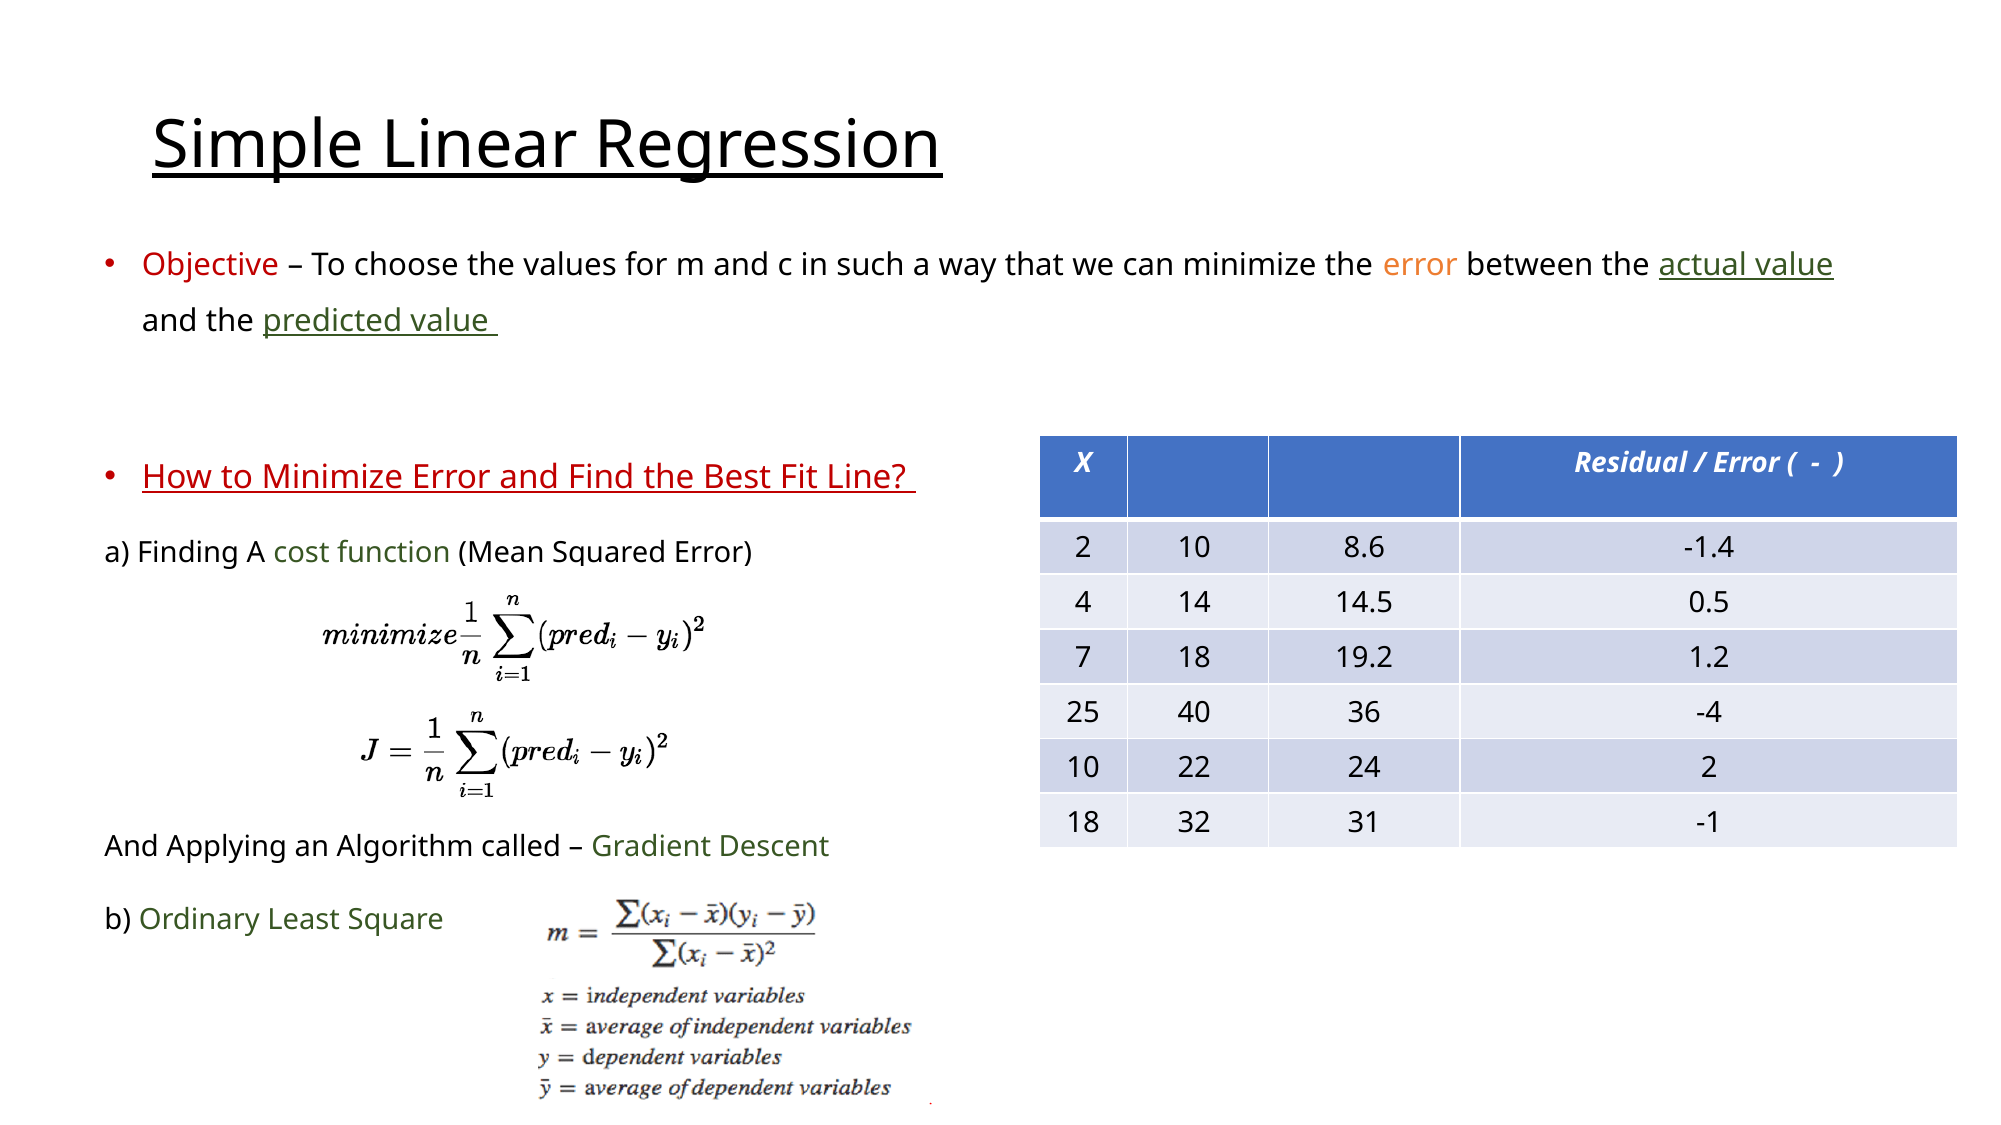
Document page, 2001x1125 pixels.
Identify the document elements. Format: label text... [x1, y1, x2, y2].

list Objective – To choose the values for m and c in such a way that we can minimize the error between the actual value and the predicted value How to Minimize Error and Find the Best Fit Line? a) Finding A cost function (Mean Squared Error) And Applying an Algorithm called – Gradient Descent b) Ordinary Least Square [89, 217, 1863, 1110]
title Simple Linear Regression [137, 59, 1863, 217]
picture [515, 868, 933, 1110]
picture [309, 566, 751, 808]
